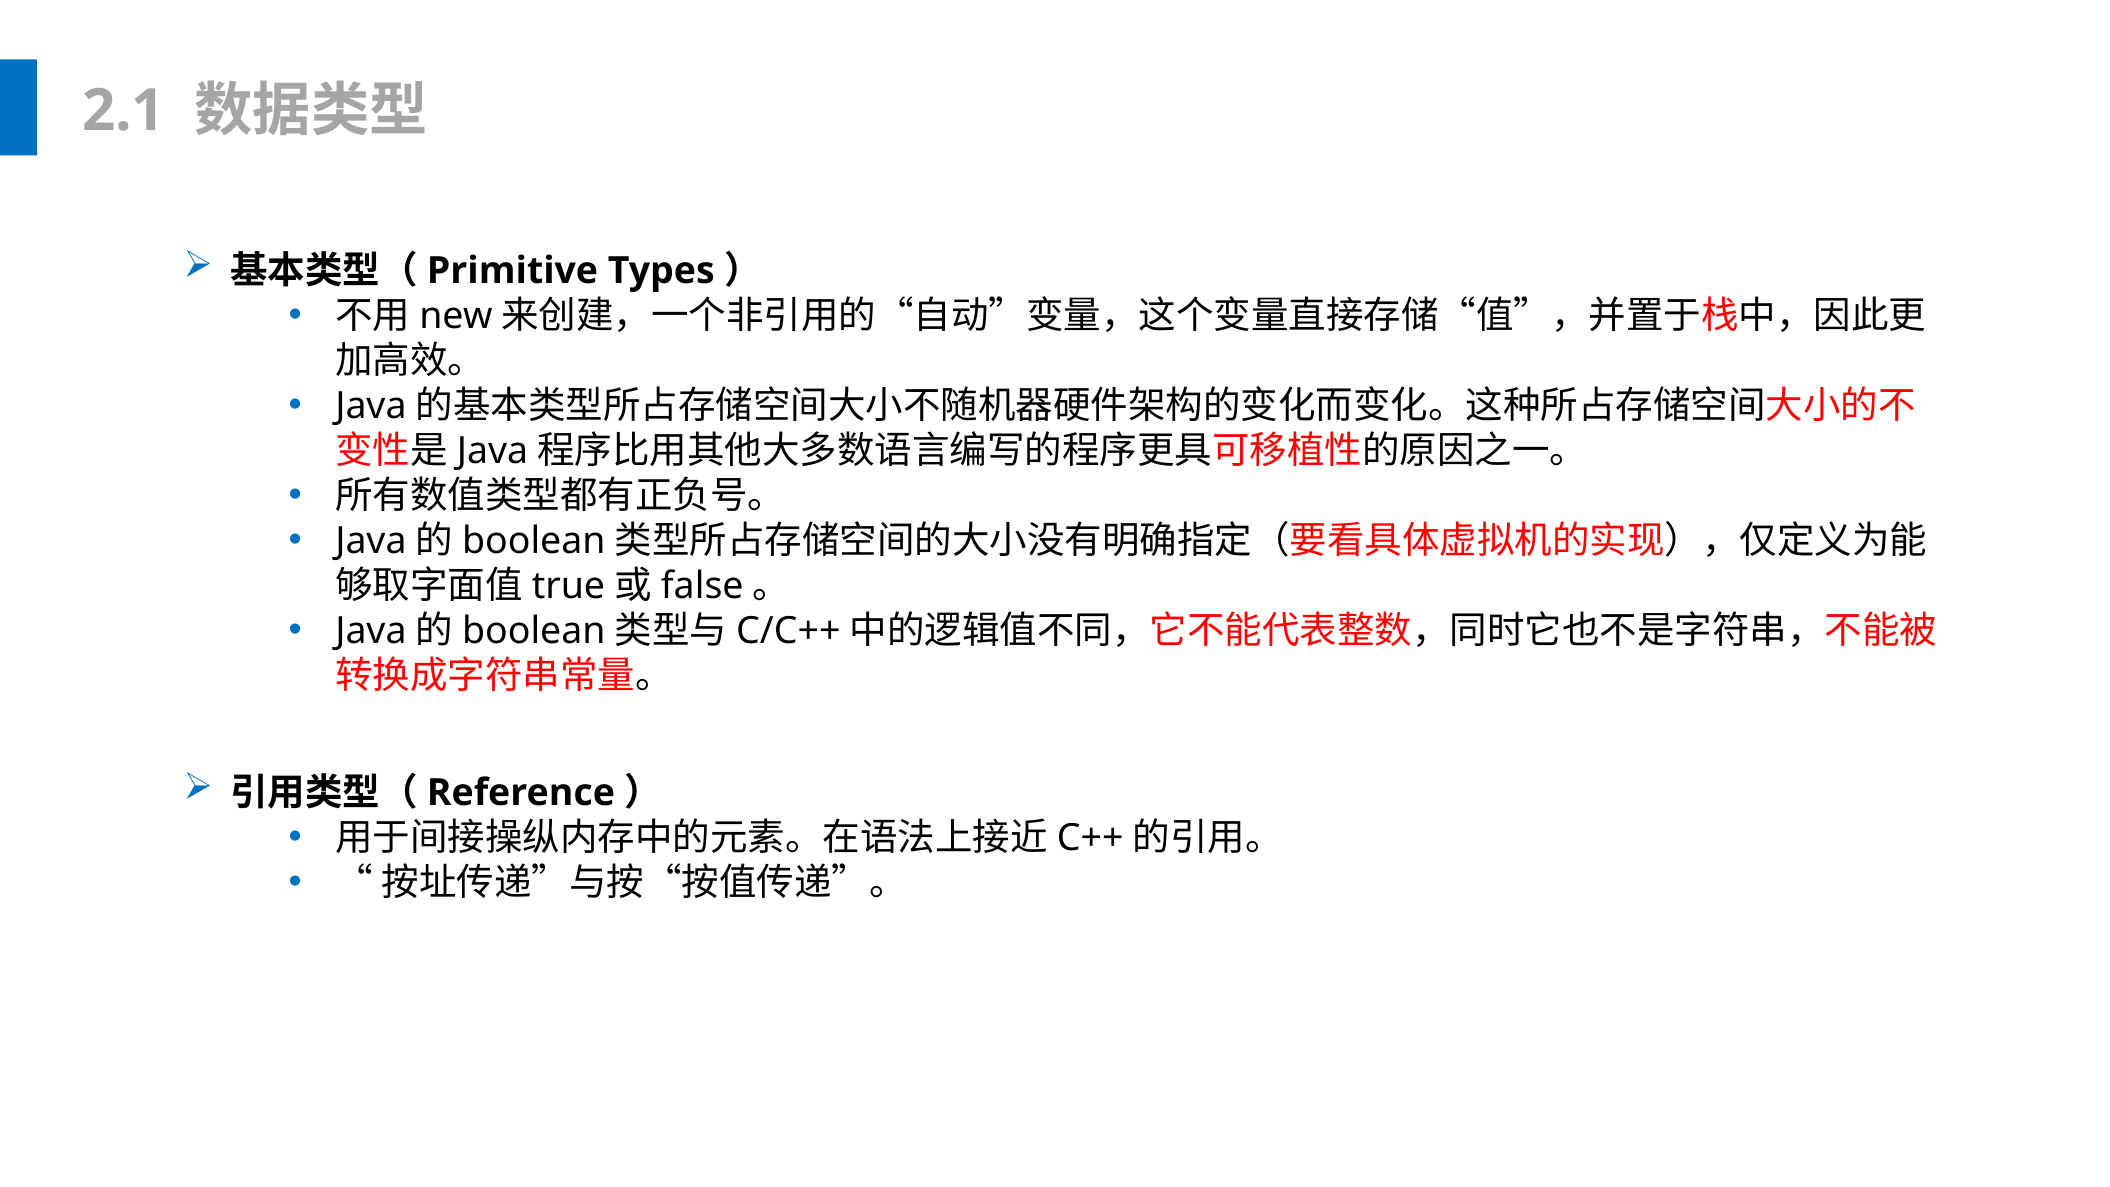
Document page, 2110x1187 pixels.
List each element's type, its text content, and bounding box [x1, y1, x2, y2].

text_box 基本类型（Primitive Types） 不用new来创建，一个非引用的“自动”变量，这个变量直接存储“值”，并置于栈中，因此更加高效。 Java的基本类型所占存储空间大小不随机器硬件架构的变化而变化。这种所占存储空间大小的不变性是Java程序比用其他大多数语言编写的程序更具可移植性的原因之一。 所有数值类型都有正负号。 Java的boolean类型所占存储空间的大小没有明确指定（要看具体虚拟机的实现），仅定义为能够取字面值true或false。 Java的boolean类型与C/C++中的逻辑值不同，它不能代表整数，同时它也不是字符串，不能被转换成字符串常量。 [168, 238, 1965, 749]
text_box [0, 59, 443, 156]
text_box 引用类型（Reference） 用于间接操纵内存中的元素。在语法上接近C++的引用。 “按址传递”与按“按值传递”。 [168, 760, 1965, 911]
